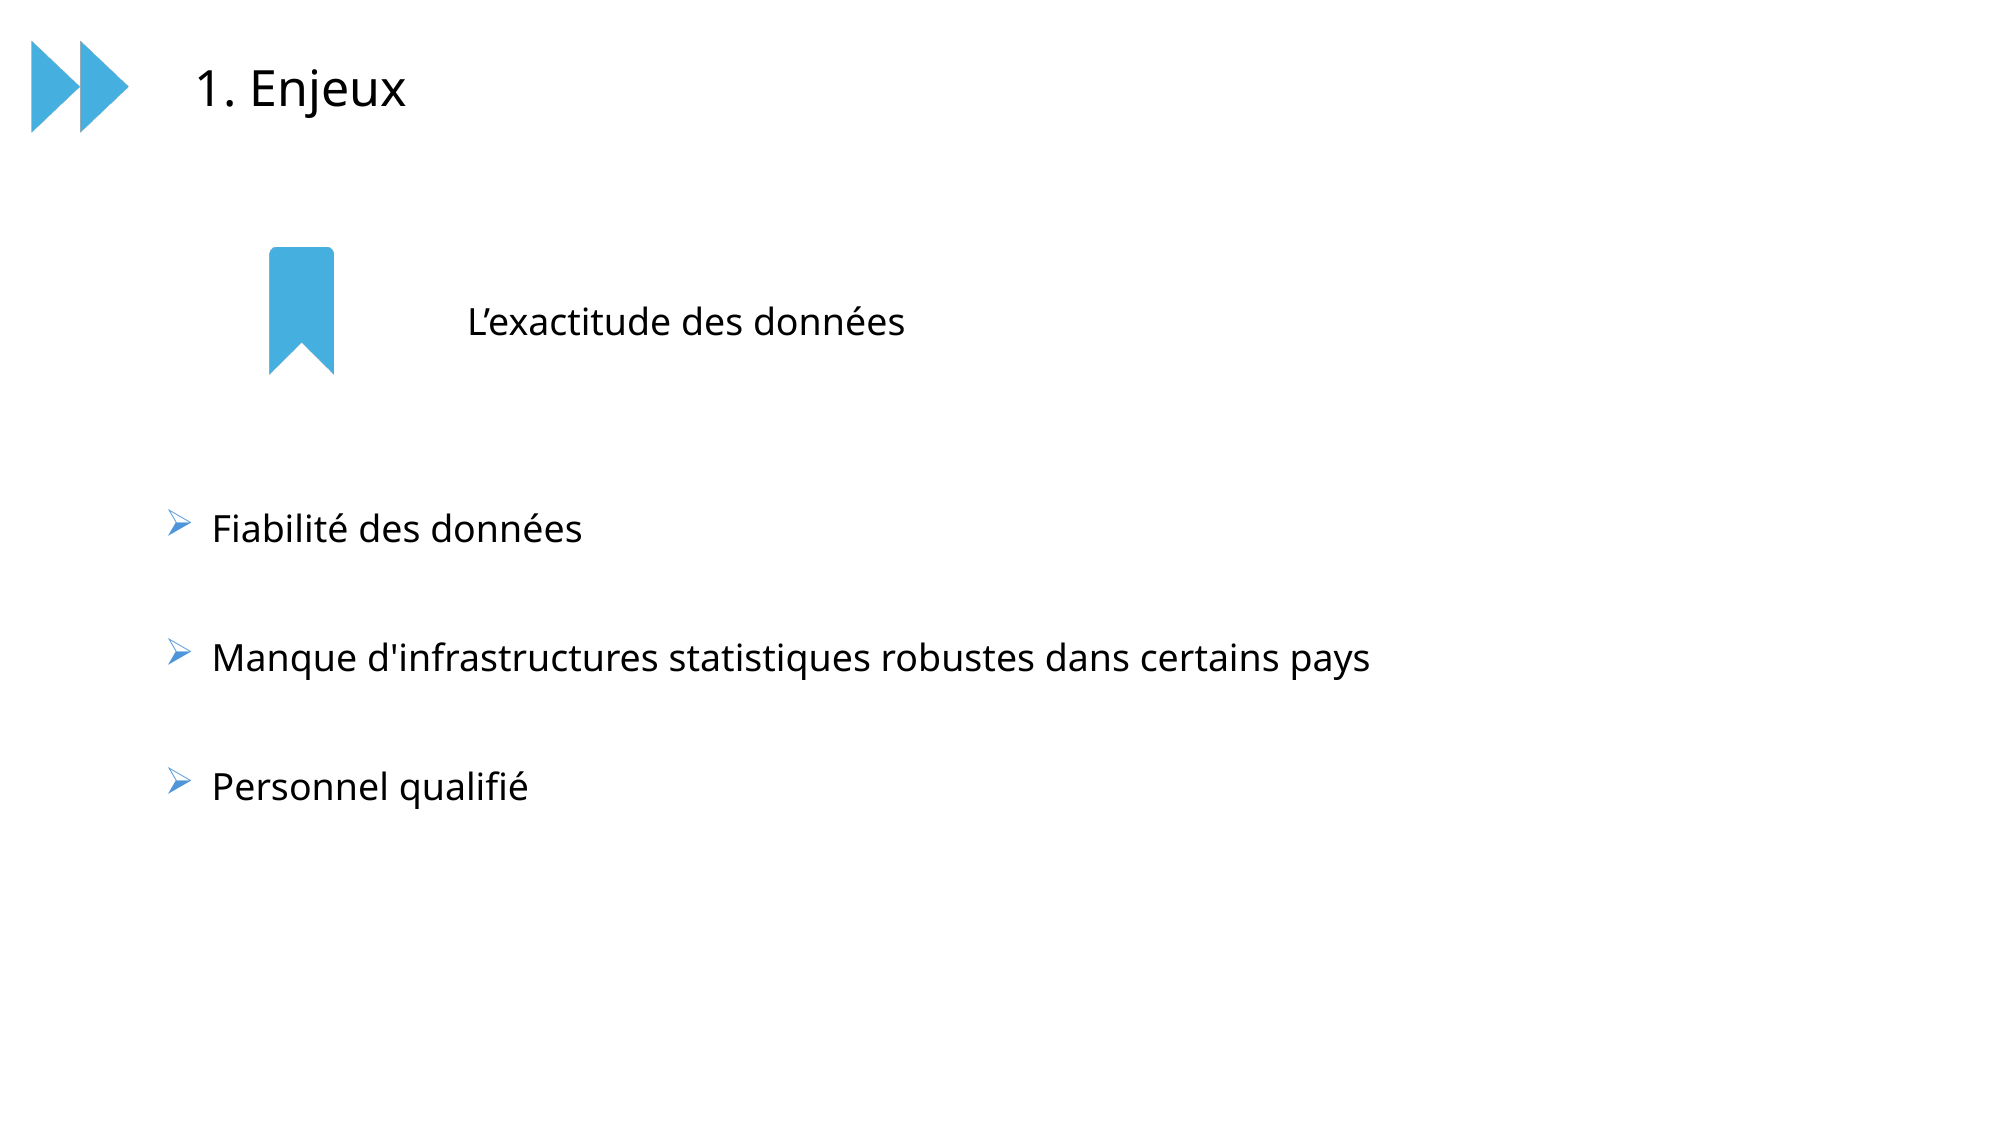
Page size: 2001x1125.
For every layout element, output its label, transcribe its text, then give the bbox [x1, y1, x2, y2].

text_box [0, 11, 453, 163]
text_box Fiabilité des données Manque d'infrastructures statistiques robustes dans certains pays Personnel qualifié [150, 429, 2000, 816]
text_box L’exactitude des données [452, 268, 922, 351]
picture [225, 234, 377, 386]
